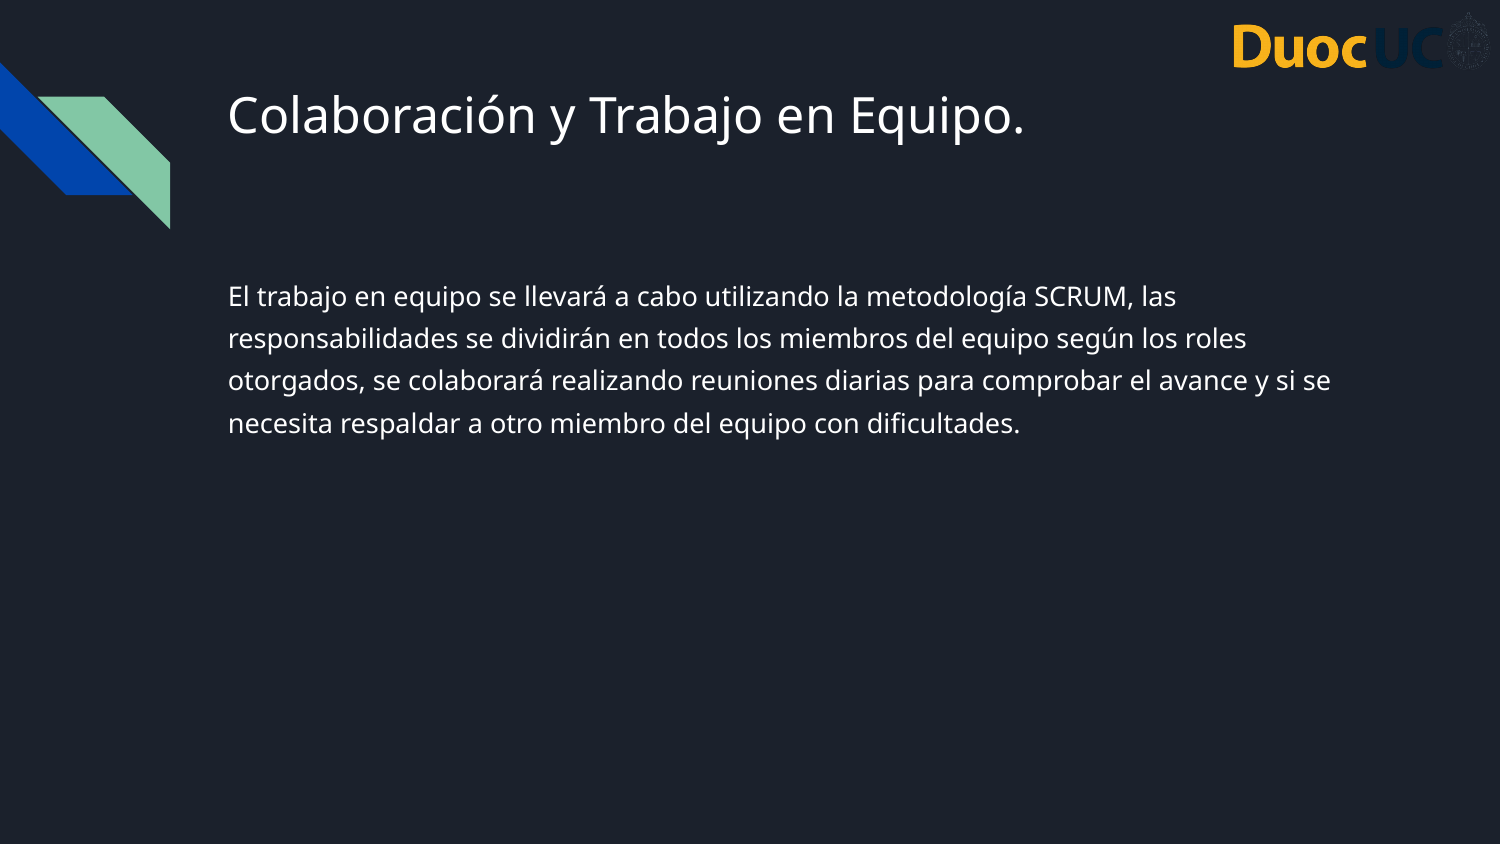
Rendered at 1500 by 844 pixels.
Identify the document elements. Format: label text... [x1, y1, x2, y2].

picture [1229, 8, 1495, 74]
title Colaboración y Trabajo en Equipo. [212, 64, 1368, 215]
list El trabajo en equipo se llevará a cabo utilizando la metodología SCRUM, las responsabilidades se dividirán en todos los miembros del equipo según los roles otorgados, se colaborará realizando reuniones diarias para comprobar el avance y si se necesita respaldar a otro miembro del equipo con dificultades. [212, 257, 1368, 735]
